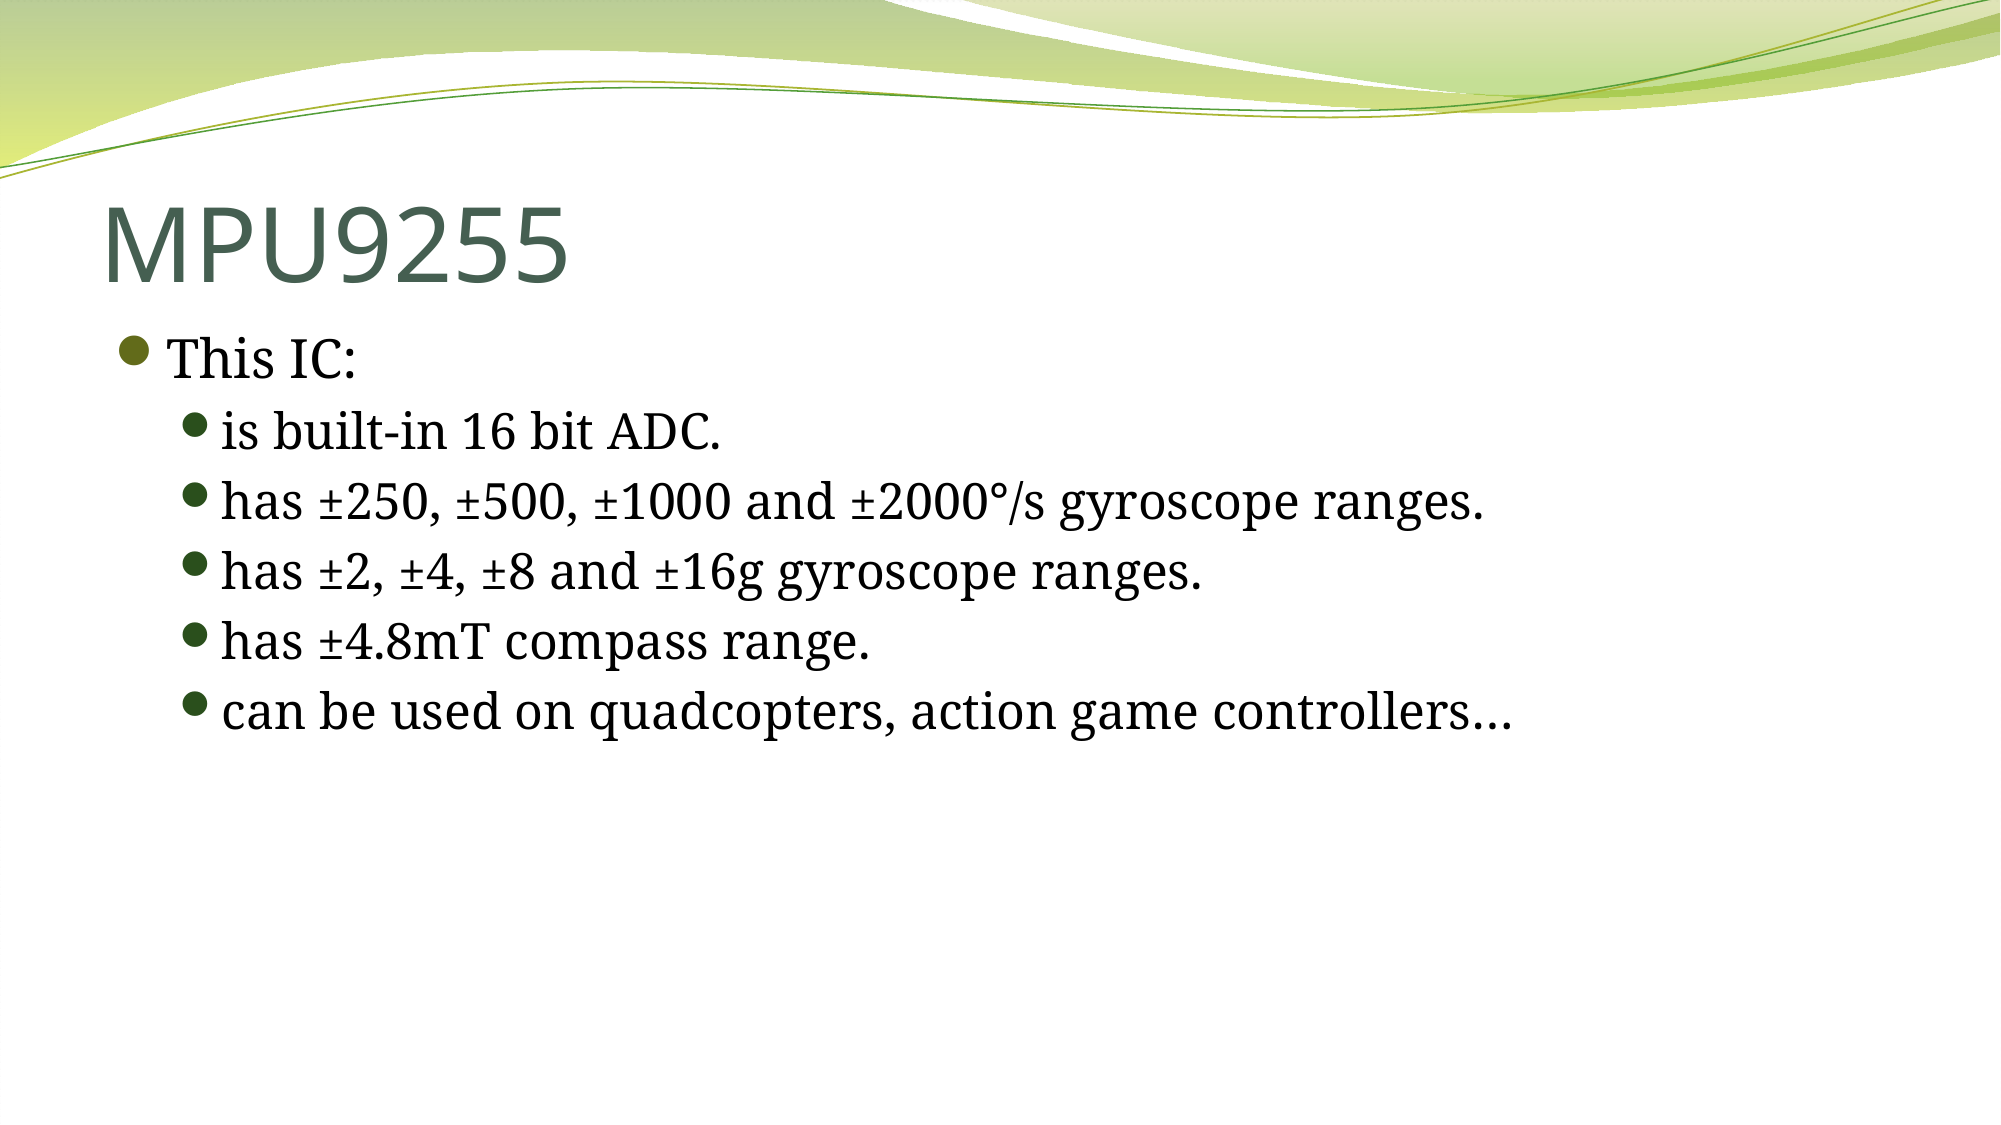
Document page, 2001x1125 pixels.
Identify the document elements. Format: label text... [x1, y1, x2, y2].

list This IC: is built-in 16 bit ADC. has ±250, ±500, ±1000 and ±2000°/s gyroscope ranges. has ±2, ±4, ±8 and ±16g gyroscope ranges. has ±4.8mT compass range. can be used on quadcopters, action game controllers… [99, 317, 1900, 1038]
title MPU9255 [99, 108, 1900, 303]
